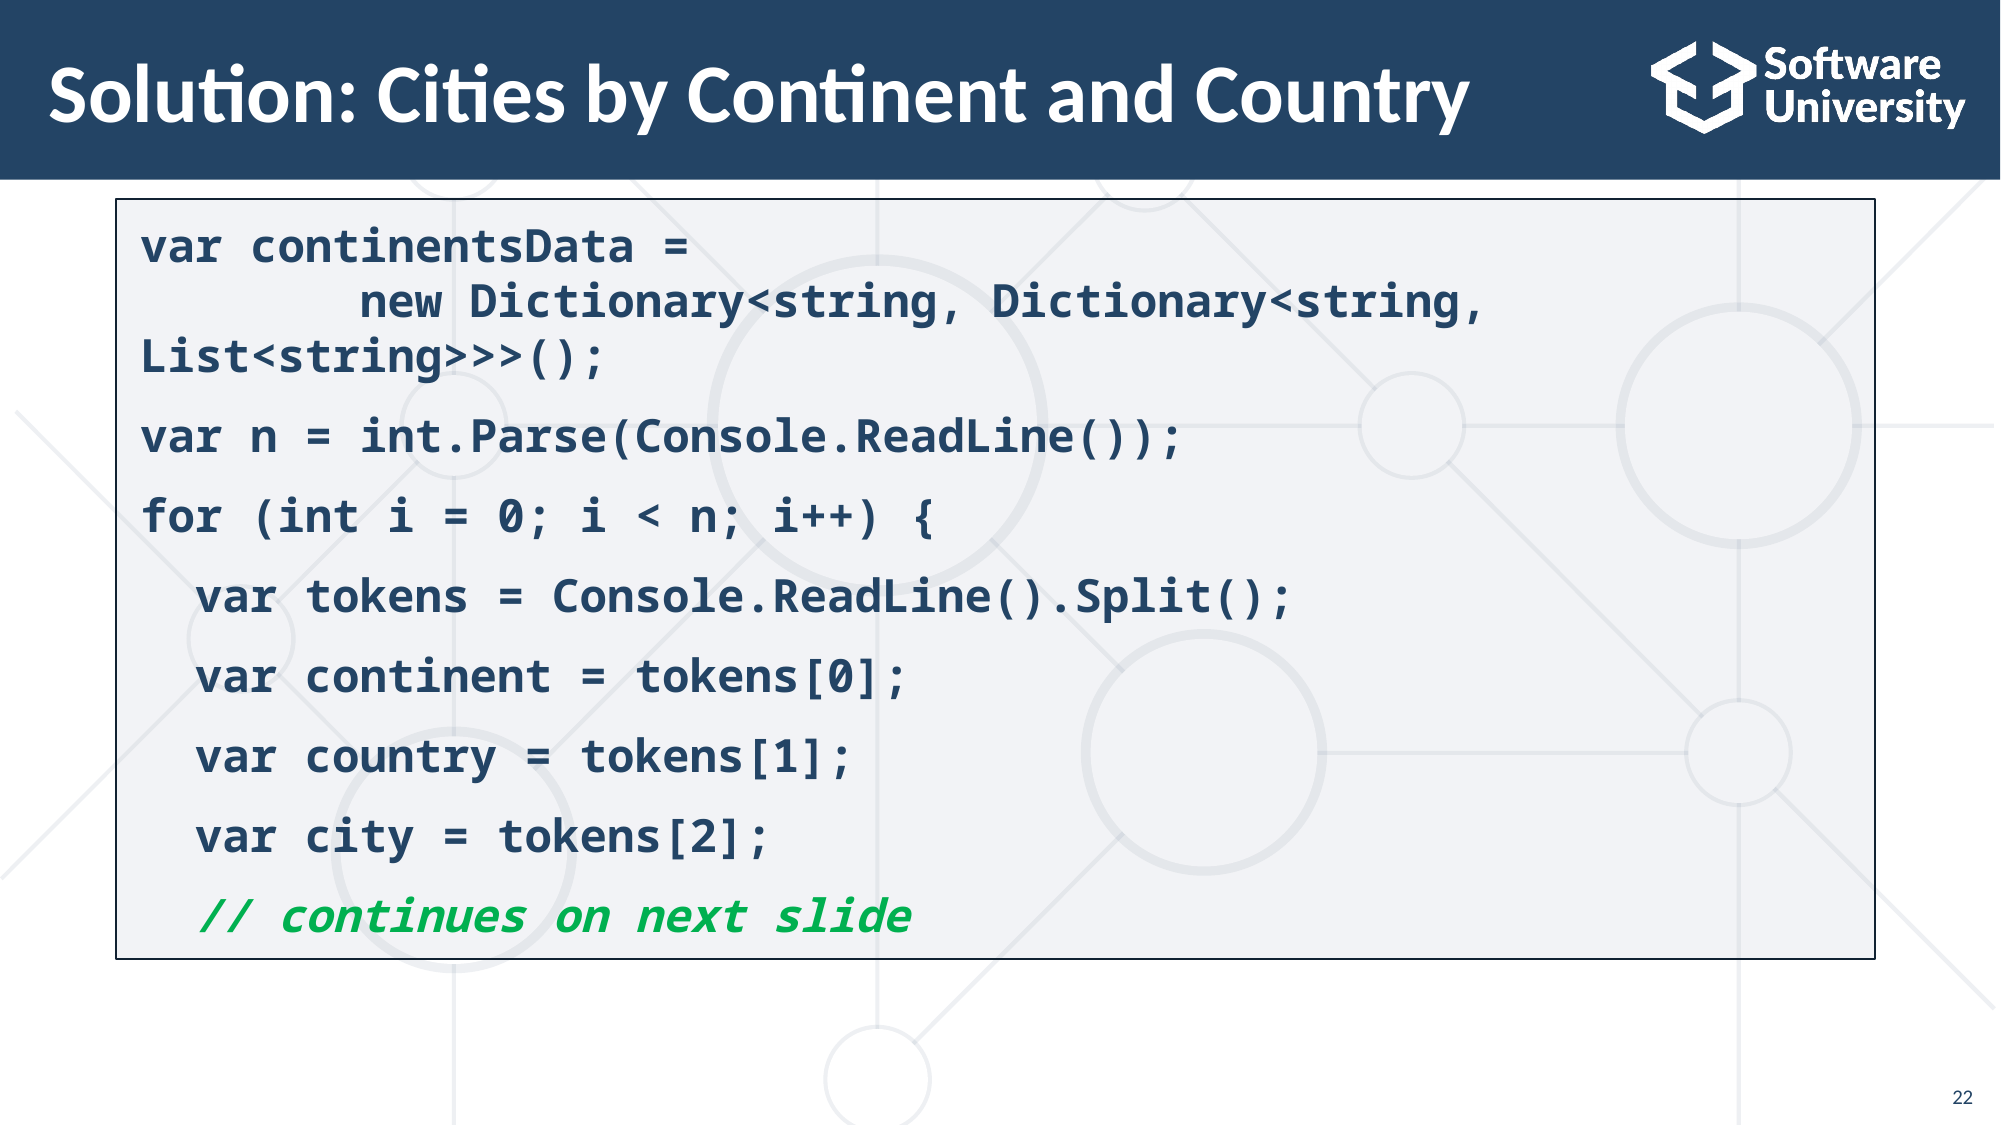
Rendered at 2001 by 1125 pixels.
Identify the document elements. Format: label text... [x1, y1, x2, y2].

slide_number 22 [1927, 1067, 1989, 1117]
title Solution: Cities by Continent and Country [31, 16, 1625, 162]
text_box var continentsData = new Dictionary<string, Dictionary<string, List<string>>>(); var n = int.Parse(Console.ReadLine()); for (int i = 0; i < n; i++) { var tokens = Console.ReadLine().Split(); var continent = tokens[0]; var country = tokens[1]; var city = tokens[2]; // continues on next slide [116, 198, 1875, 960]
picture [1651, 41, 1966, 134]
